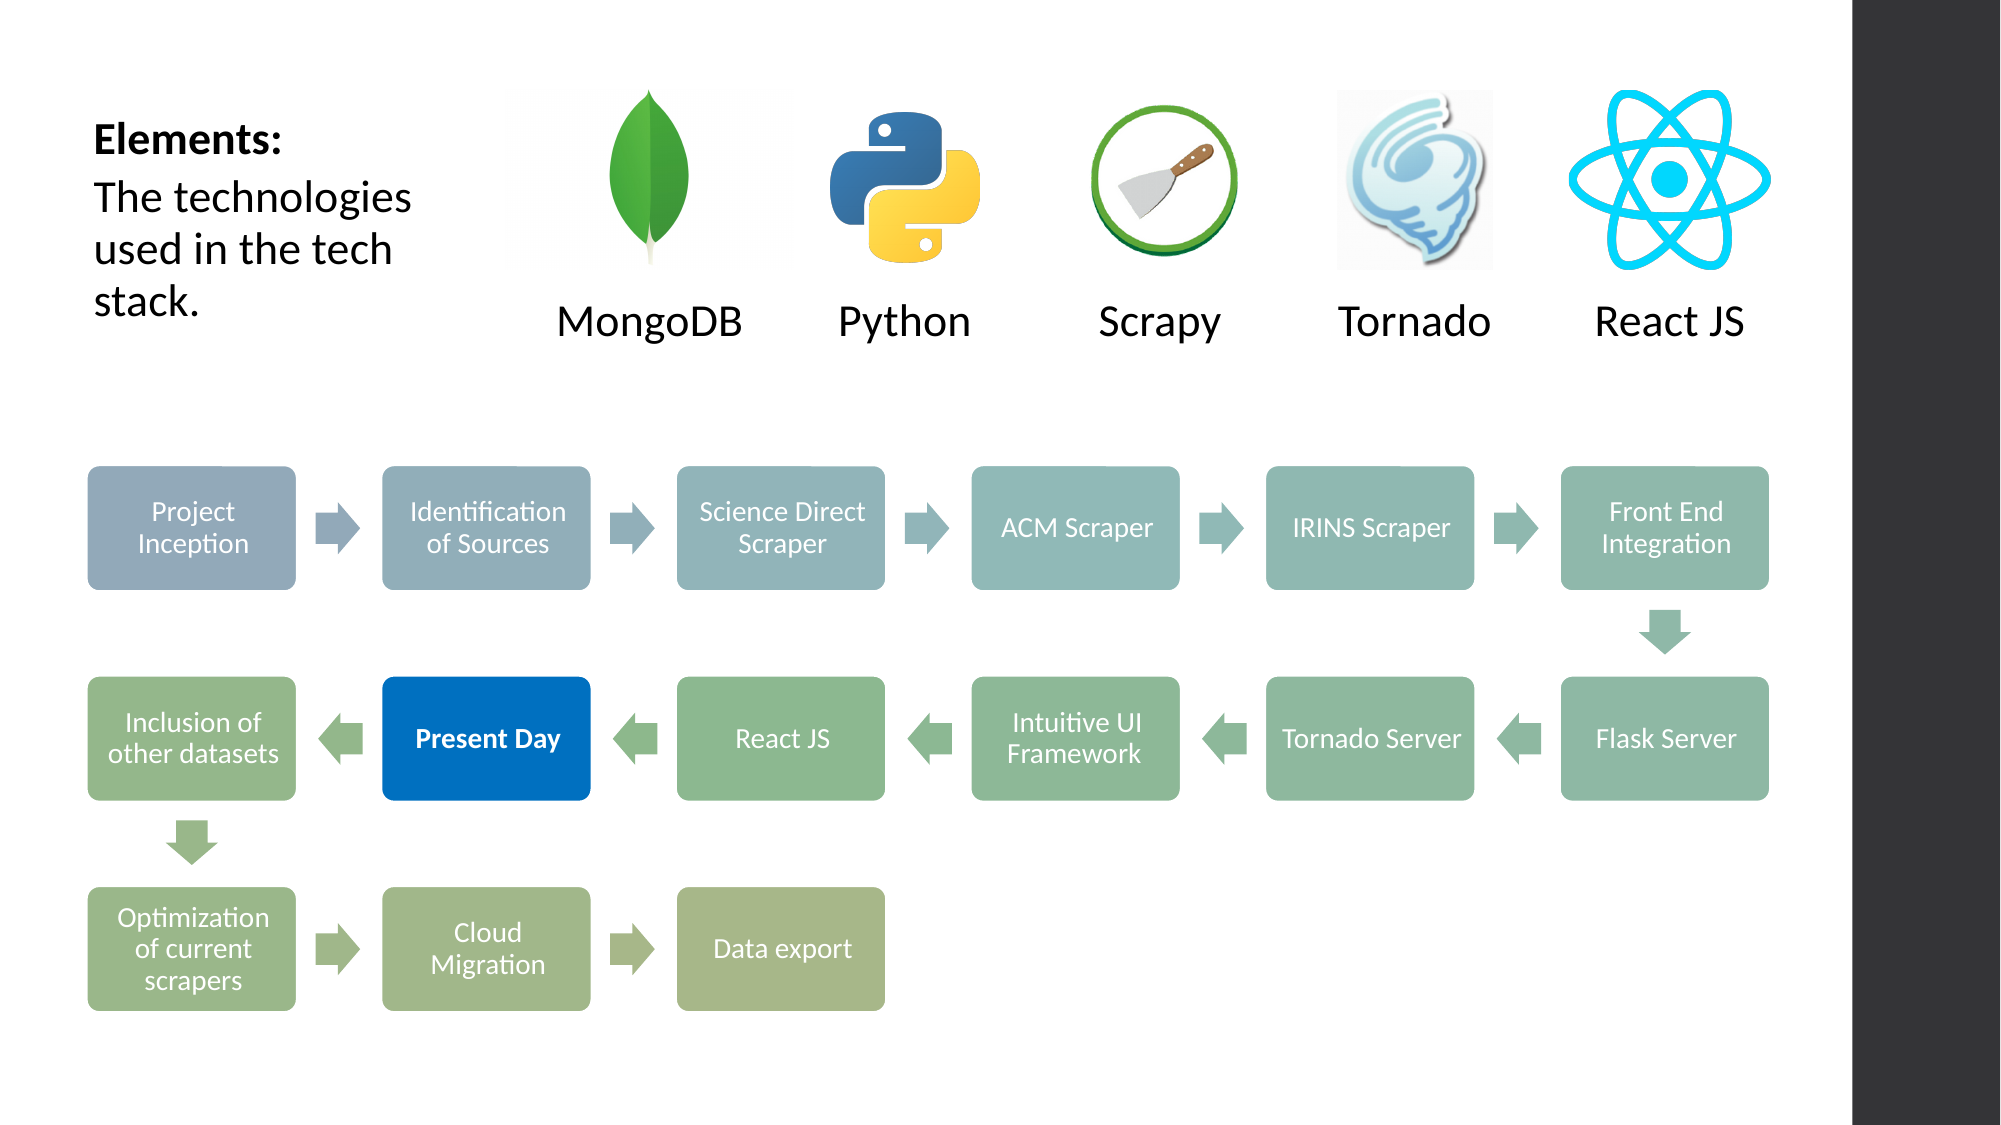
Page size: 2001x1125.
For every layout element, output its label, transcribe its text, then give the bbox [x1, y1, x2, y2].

picture [1080, 97, 1240, 263]
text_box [27, 464, 1830, 1013]
text_box React JS [1542, 287, 1798, 358]
picture [829, 112, 981, 263]
picture [505, 89, 795, 271]
text_box Tornado [1287, 287, 1542, 358]
text_box Elements: The technologies used in the tech stack. [78, 104, 523, 358]
text_box MongoDB [522, 287, 778, 358]
text_box Python [778, 287, 1033, 358]
text_box Scrapy [1033, 287, 1287, 358]
picture [1568, 89, 1772, 271]
picture [1336, 89, 1494, 271]
